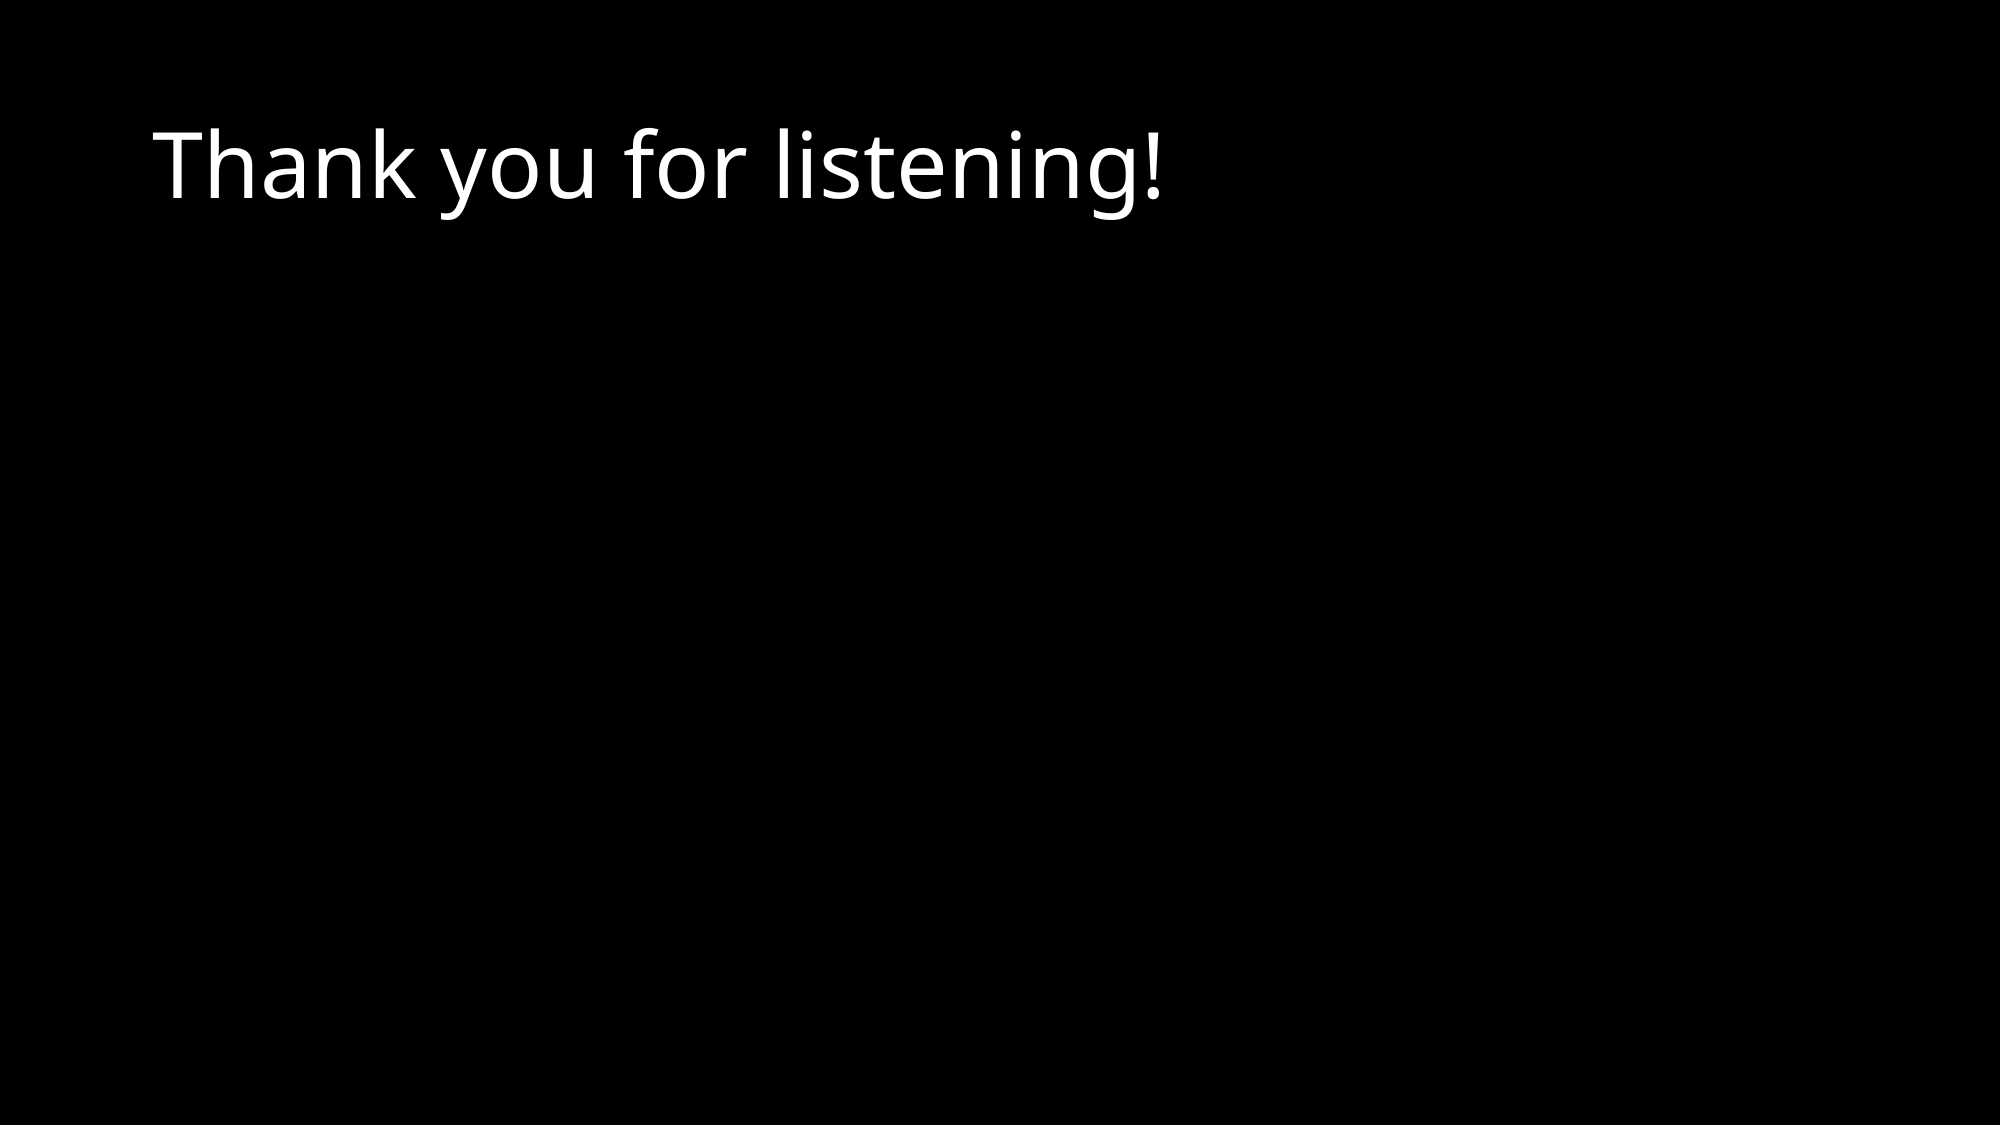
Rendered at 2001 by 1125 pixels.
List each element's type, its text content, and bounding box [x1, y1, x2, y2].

title Thank you for listening! [137, 59, 1863, 278]
